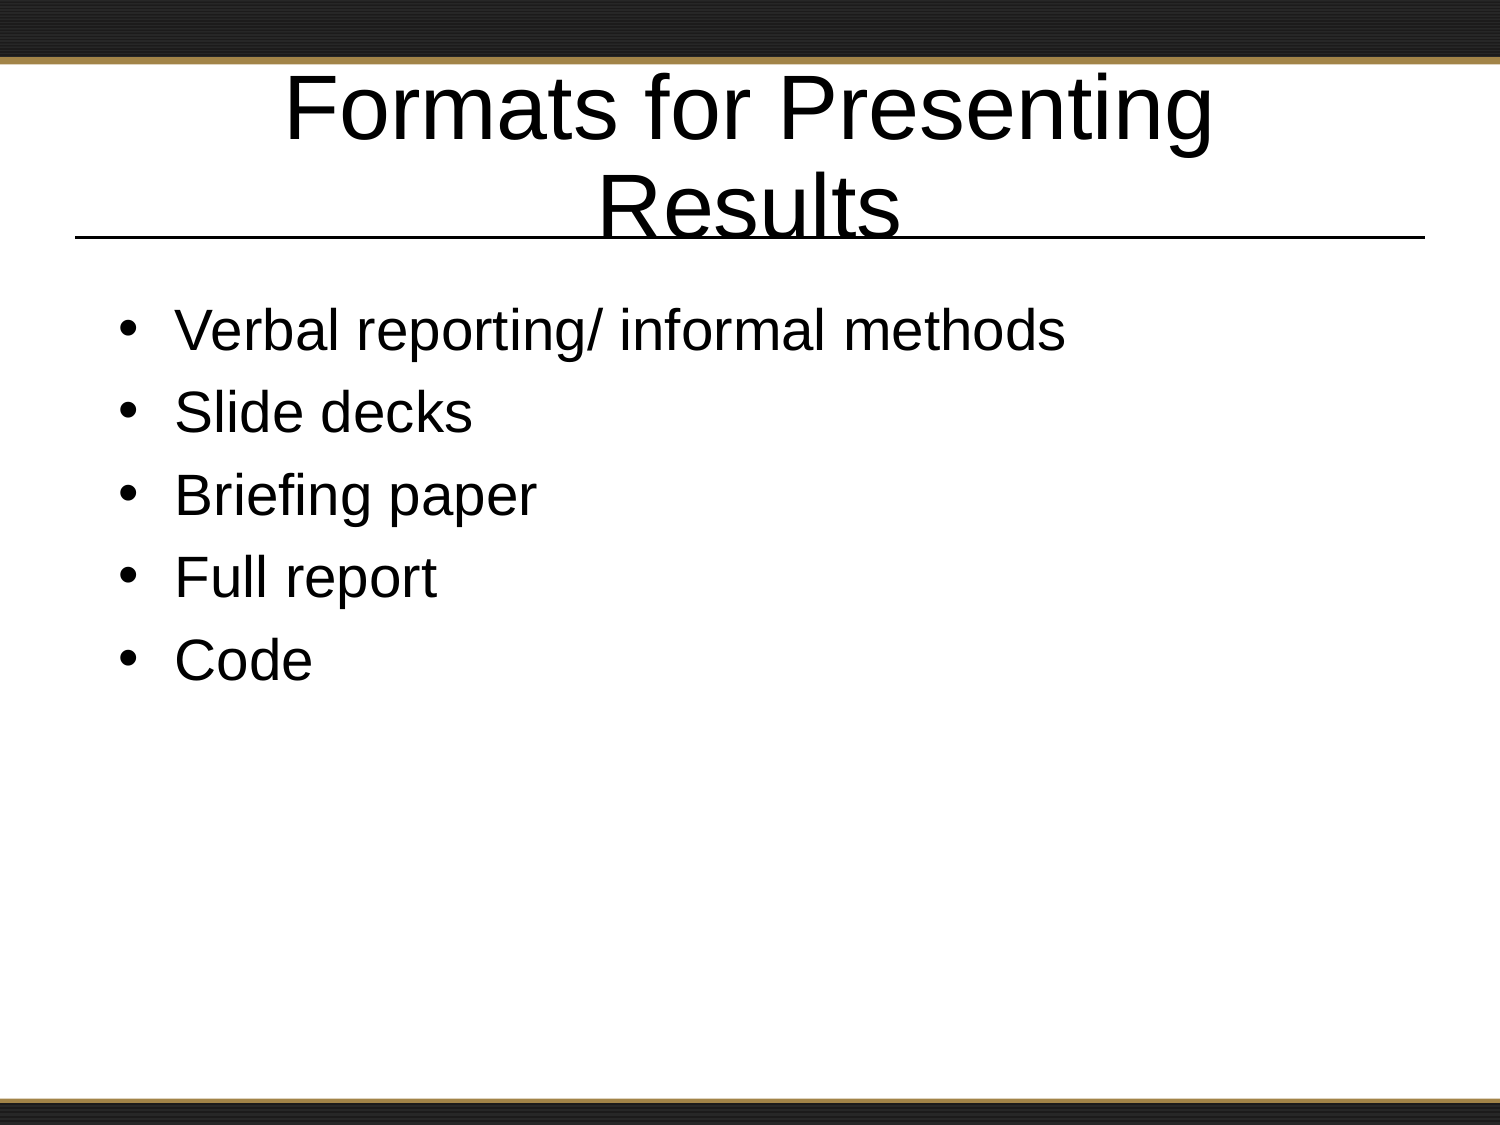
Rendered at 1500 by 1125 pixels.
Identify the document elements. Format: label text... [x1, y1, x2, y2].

picture [0, 0, 1500, 57]
list Verbal reporting/ informal methods Slide decks Briefing paper Full report Code [103, 284, 1397, 999]
title Formats for Presenting Results [103, 50, 1397, 269]
picture [0, 1103, 1500, 1125]
